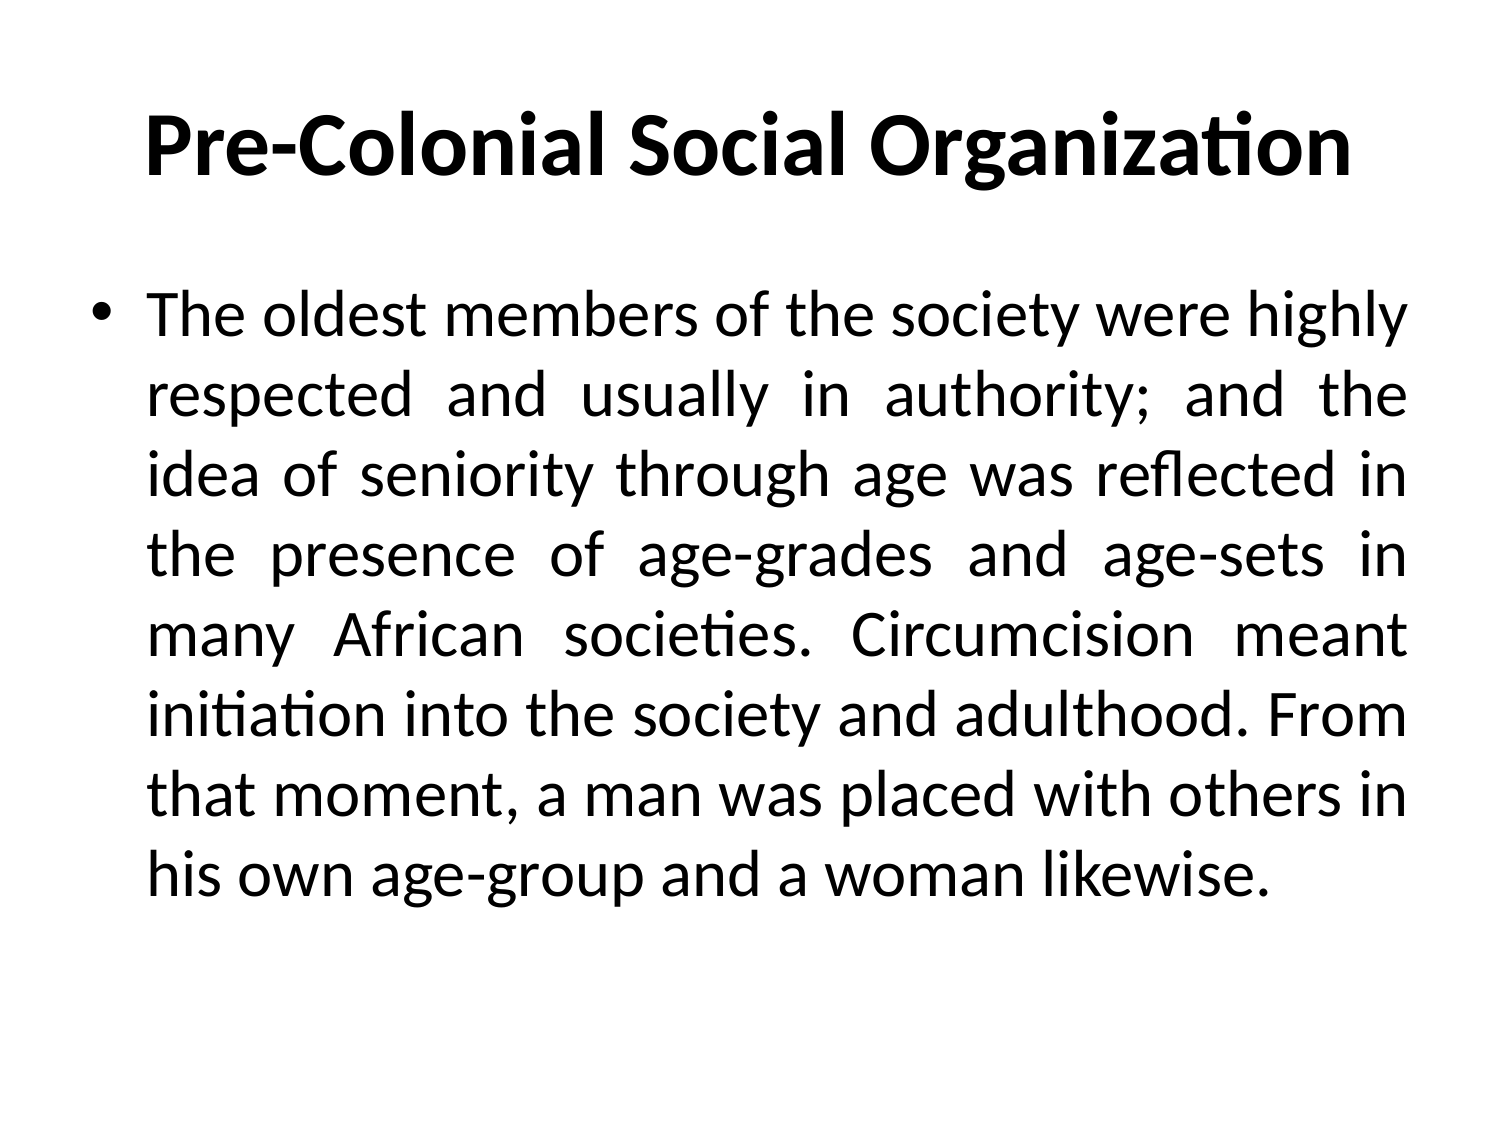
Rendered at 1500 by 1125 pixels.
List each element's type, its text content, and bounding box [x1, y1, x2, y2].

list The oldest members of the society were highly respected and usually in authority; and the idea of seniority through age was reflected in the presence of age-grades and age-sets in many African societies. Circumcision meant initiation into the society and adulthood. From that moment, a man was placed with others in his own age-group and a woman likewise. [75, 262, 1425, 1005]
title Pre-Colonial Social Organization [75, 45, 1425, 233]
